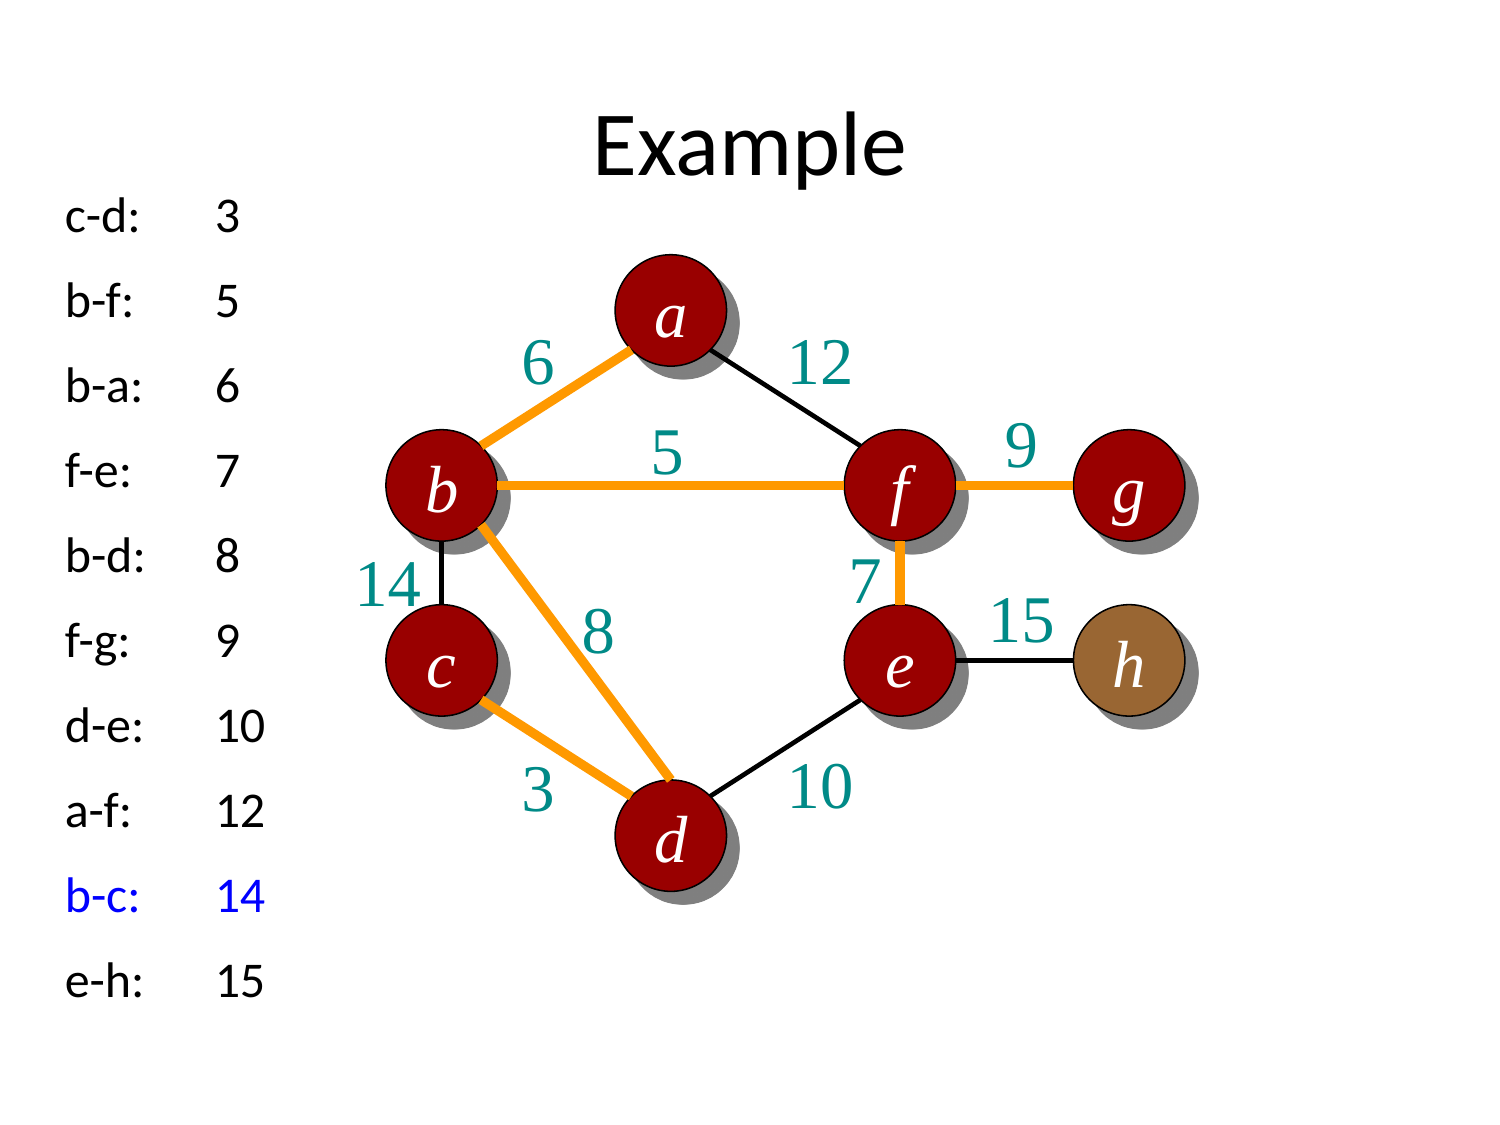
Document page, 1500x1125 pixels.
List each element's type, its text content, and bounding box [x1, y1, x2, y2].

text_box 7 [833, 529, 897, 624]
text_box 12 [771, 310, 869, 406]
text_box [709, 349, 861, 447]
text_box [709, 699, 861, 797]
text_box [480, 788, 632, 797]
text_box d [615, 780, 727, 892]
text_box h [1073, 604, 1185, 717]
text_box 9 [989, 393, 1053, 484]
text_box 14 [339, 531, 437, 627]
text_box e [844, 604, 956, 717]
text_box f [844, 429, 956, 541]
text_box 10 [771, 734, 869, 829]
text_box b [385, 429, 498, 542]
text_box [480, 524, 672, 781]
text_box 15 [972, 568, 1070, 659]
text_box 6 [506, 310, 570, 348]
title Example [75, 45, 1425, 233]
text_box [480, 349, 632, 447]
text_box g [1073, 429, 1185, 542]
text_box c-d: 3 b-f: 5 b-a: 6 f-e: 7 b-d: 8 f-g: 9 d-e: 10 a-f: 12 b-c: 14 e-h: 15 [50, 174, 313, 1015]
text_box a [615, 254, 727, 367]
text_box c [385, 604, 475, 717]
text_box 3 [506, 805, 570, 833]
text_box 5 [635, 400, 699, 484]
